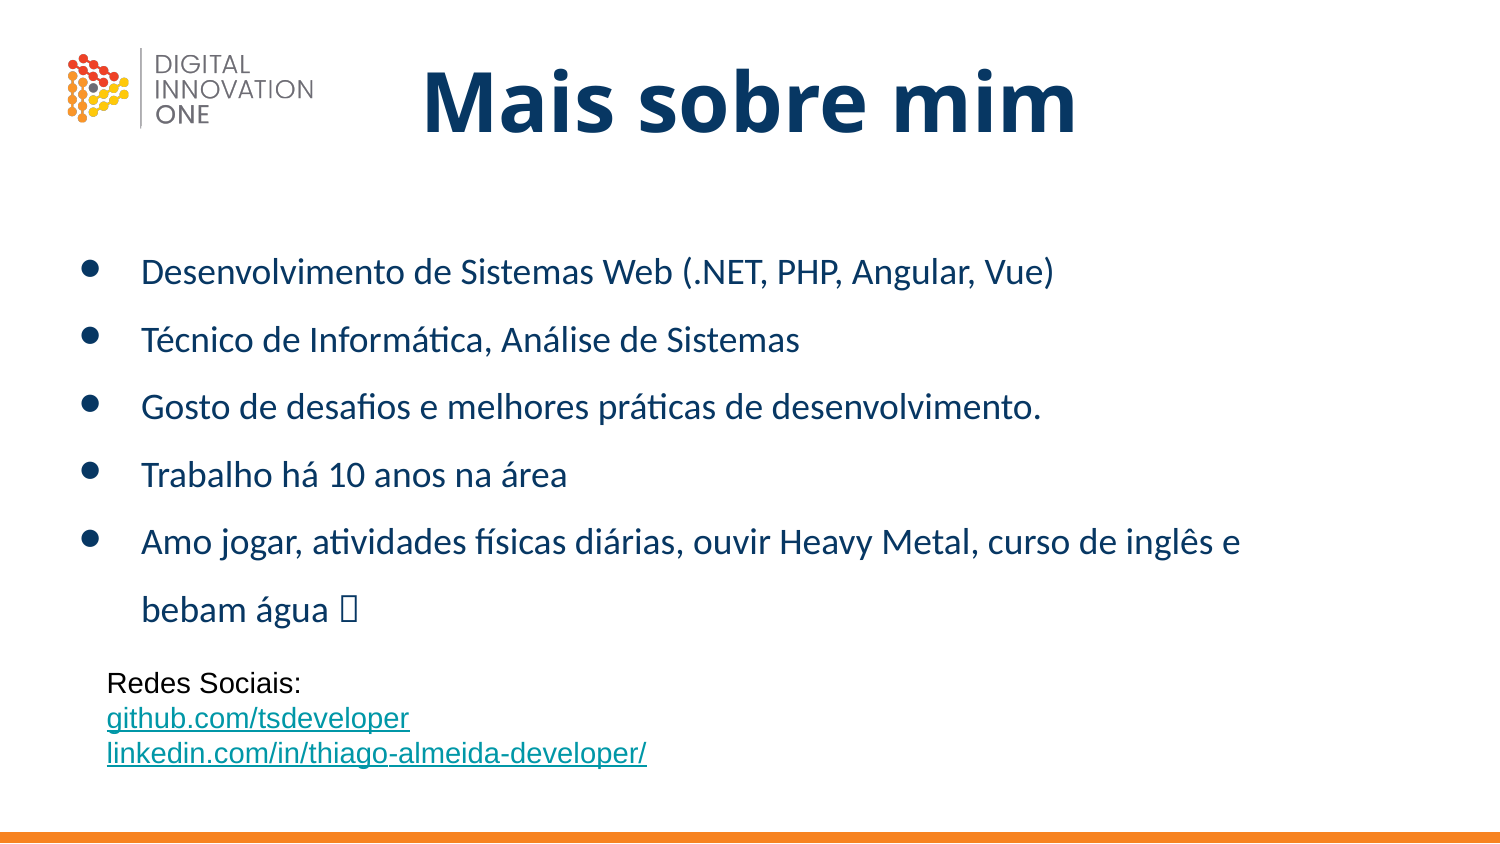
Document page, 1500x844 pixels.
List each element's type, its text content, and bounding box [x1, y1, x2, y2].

text_box [0, 832, 1500, 843]
picture [50, 39, 331, 138]
subtitle Desenvolvimento de Sistemas Web (.NET, PHP, Angular, Vue) Técnico de Informática, Análise de Sistemas Gosto de desafios e melhores práticas de desenvolvimento. Trabalho há 10 anos na área Amo jogar, atividades físicas diárias, ouvir Heavy Metal, curso de inglês e bebam água  [51, 218, 1341, 636]
subtitle Mais sobre mim [182, 50, 1318, 148]
text_box Redes Sociais: github.com/tsdeveloper linkedin.com/in/thiago-almeida-developer/ [91, 657, 738, 777]
